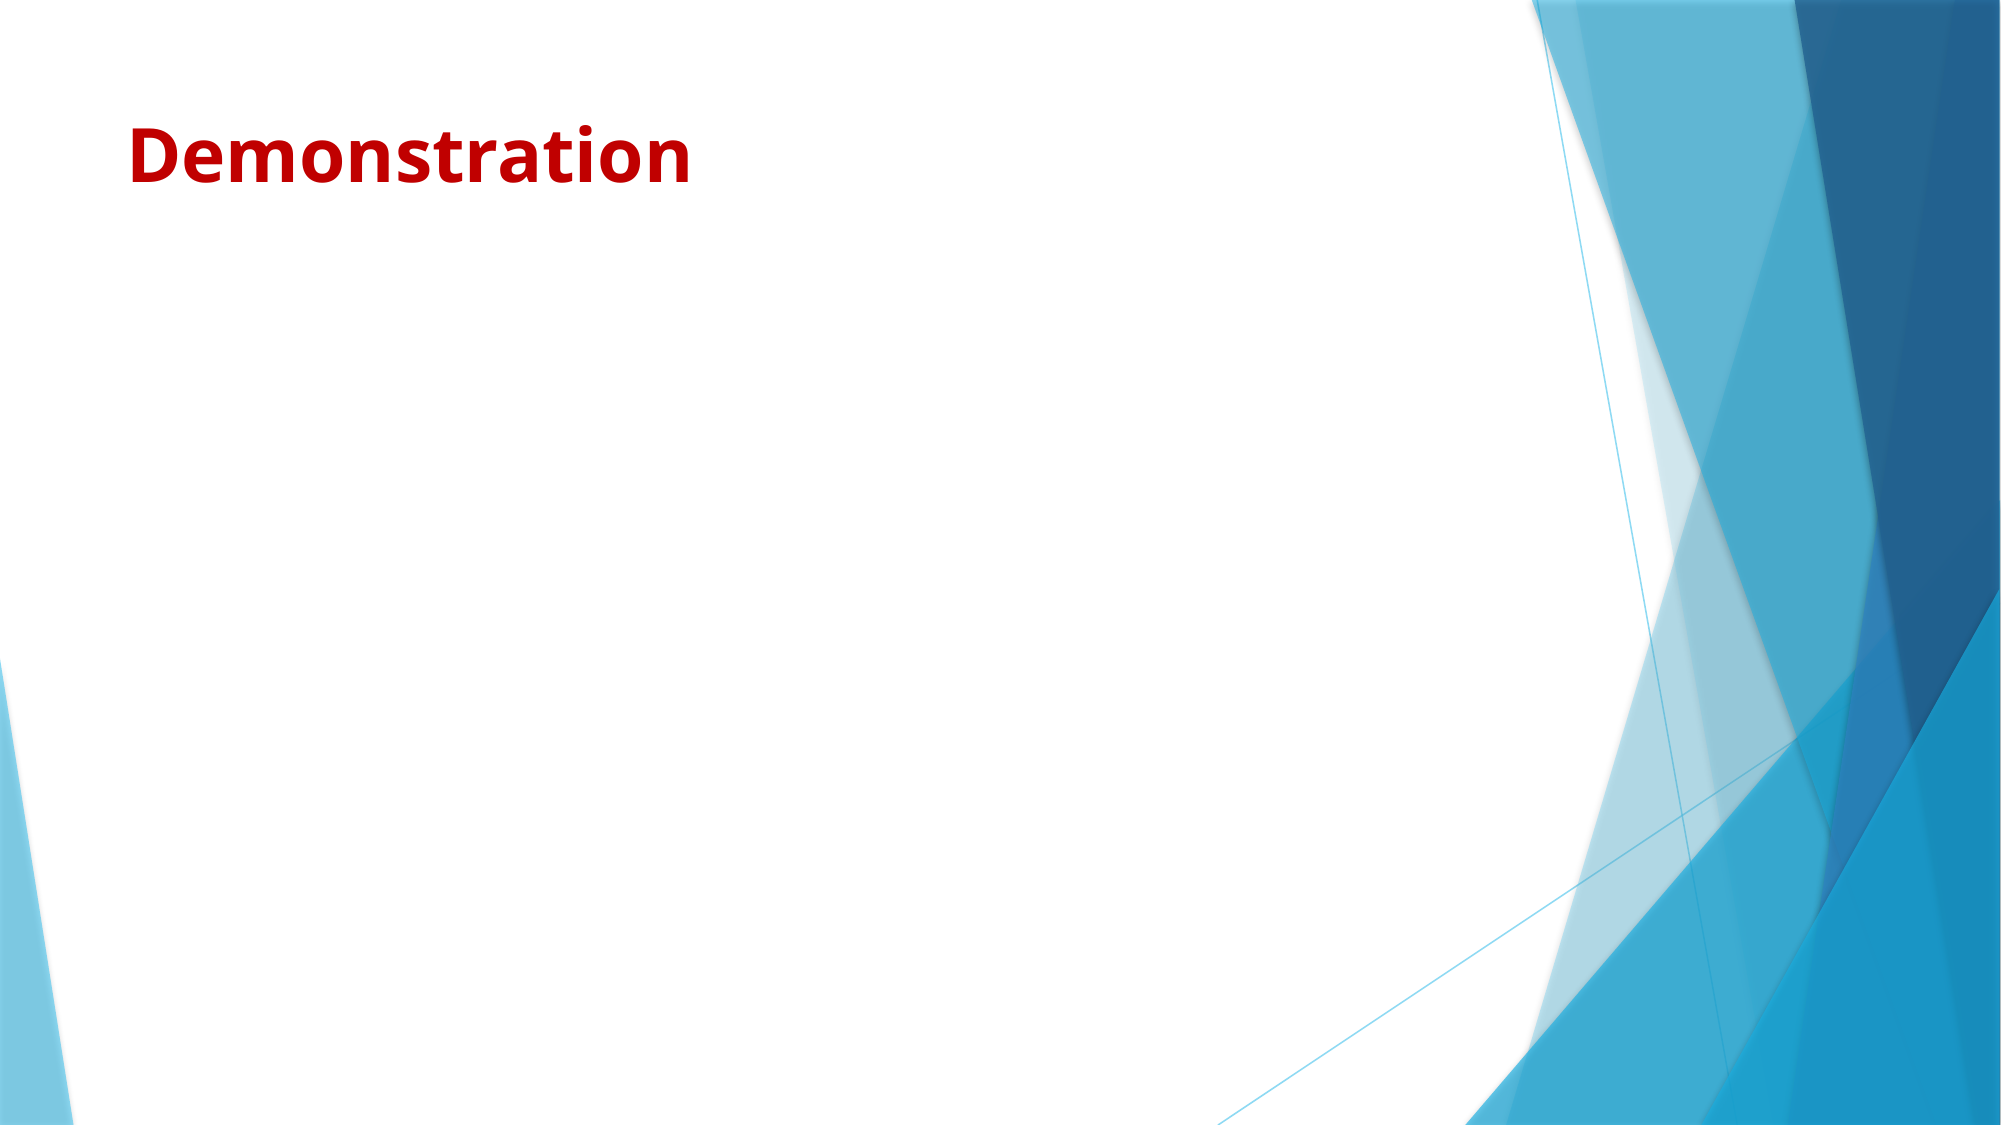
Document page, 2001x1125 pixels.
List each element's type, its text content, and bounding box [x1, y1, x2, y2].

title Demonstration [111, 99, 1522, 317]
